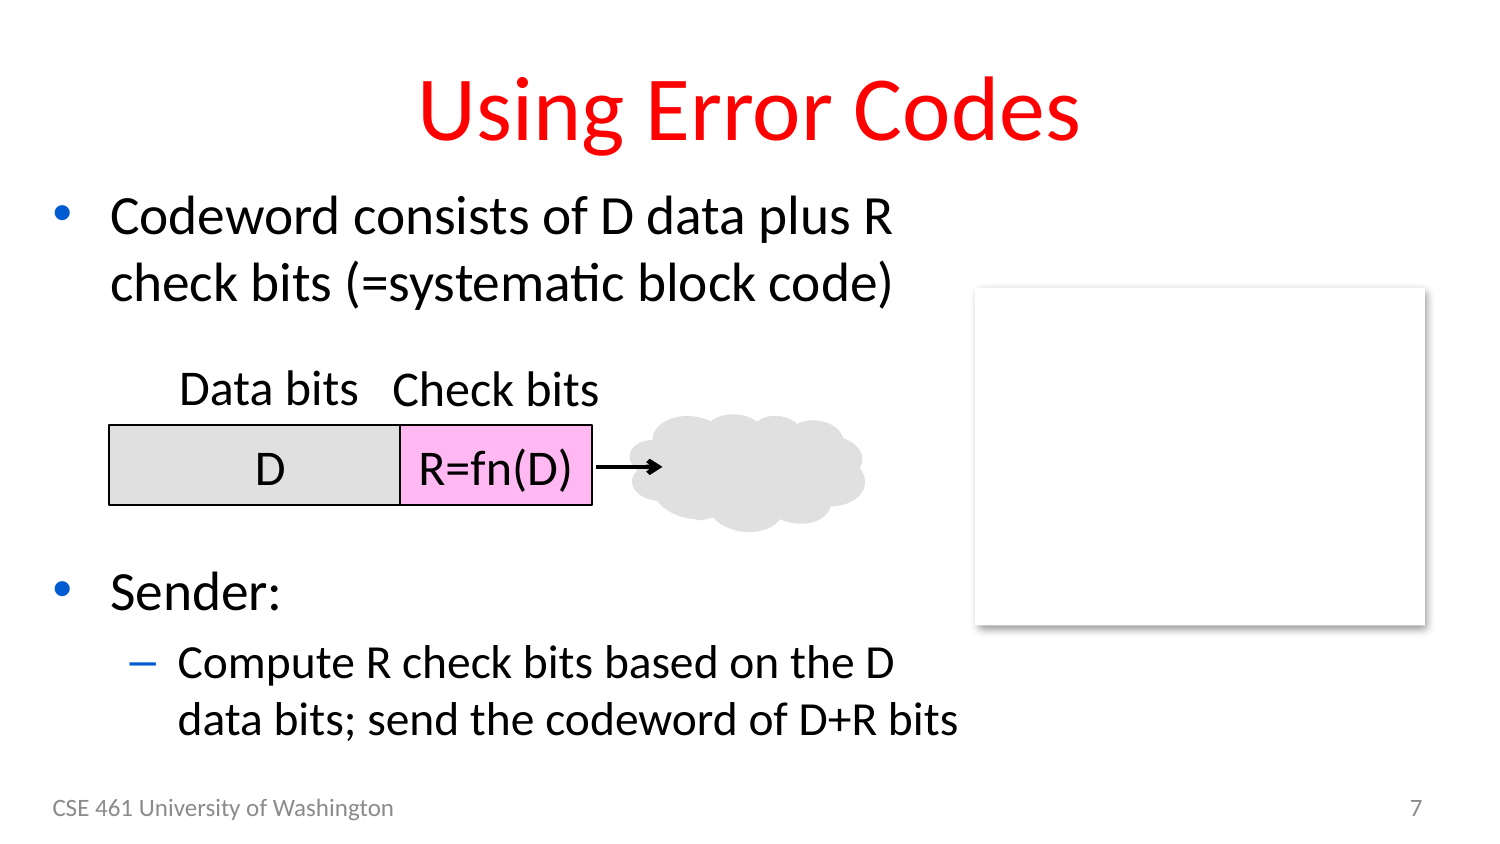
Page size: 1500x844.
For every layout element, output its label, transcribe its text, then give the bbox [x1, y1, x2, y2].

text_box [629, 414, 865, 533]
list Codeword consists of D data plus R check bits (=systematic block code) Sender: Compute R check bits based on the D data bits; send the codeword of D+R bits [37, 171, 975, 760]
title Using Error Codes [37, 33, 1463, 175]
footer CSE 461 University of Washington [37, 784, 513, 830]
slide_number 7 [1087, 784, 1438, 830]
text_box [108, 359, 616, 506]
